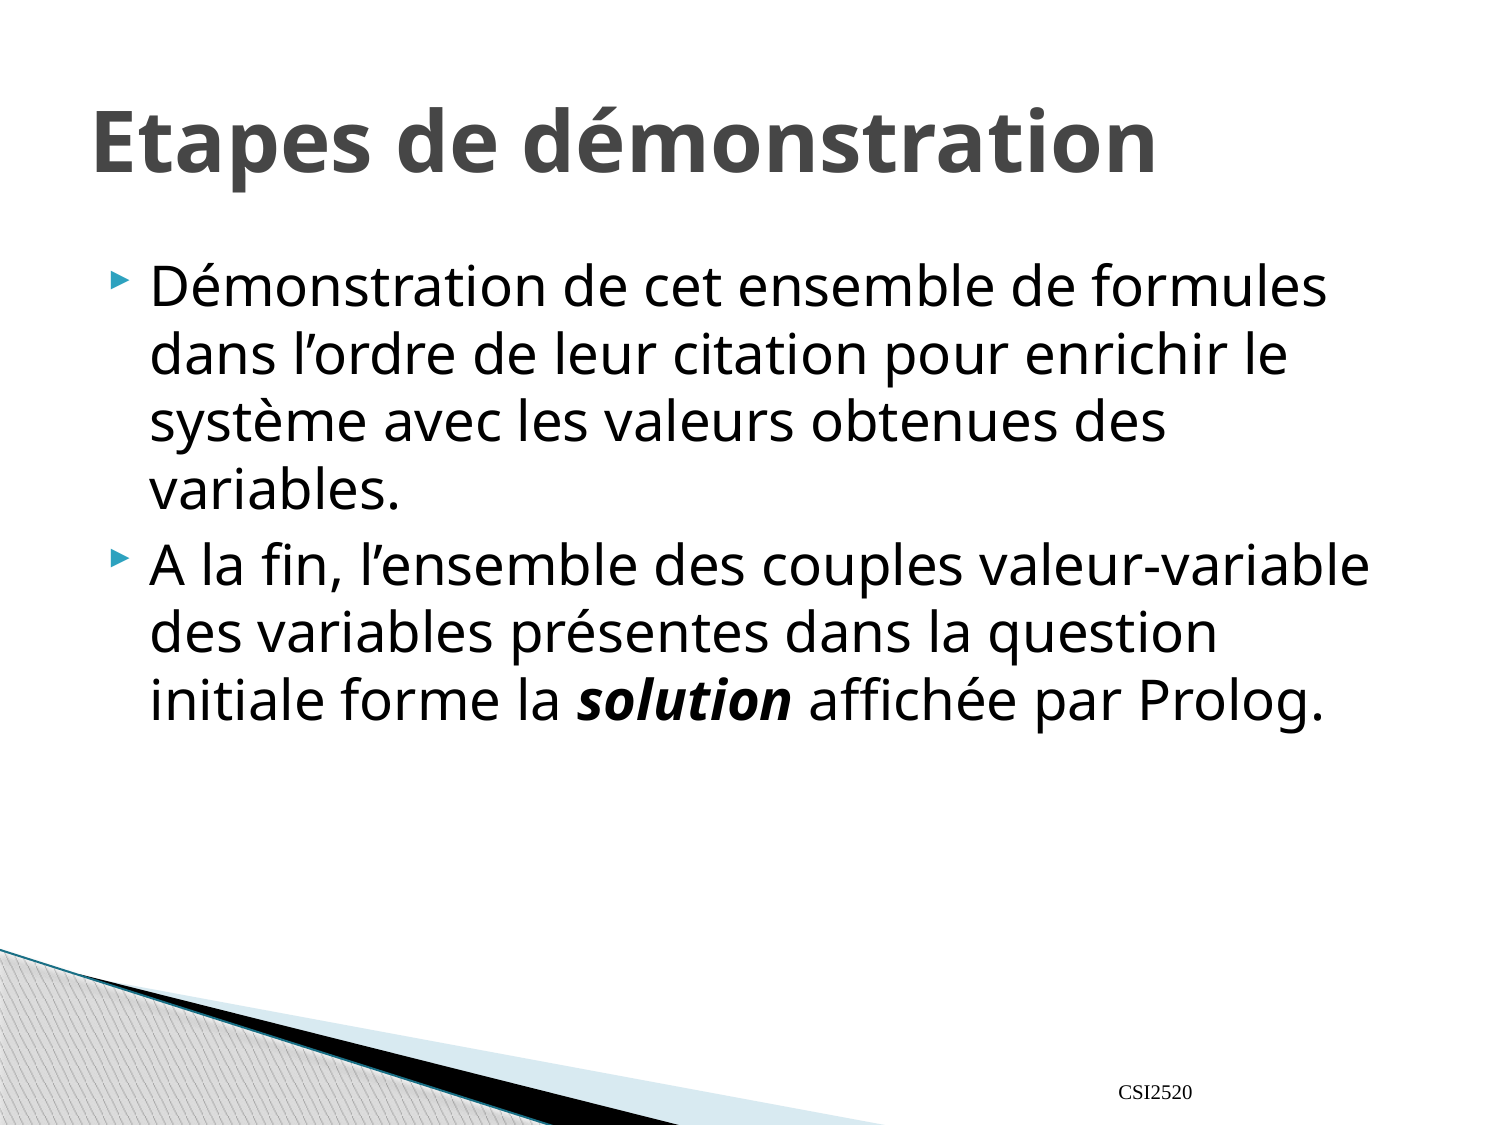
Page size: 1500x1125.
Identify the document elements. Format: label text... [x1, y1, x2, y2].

title Etapes de démonstration [75, 45, 1425, 233]
slide_number CSI2520 [1103, 1051, 1419, 1112]
list Démonstration de cet ensemble de formules dans l’ordre de leur citation pour enrichir le système avec les valeurs obtenues des variables. A la fin, l’ensemble des couples valeur-variable des variables présentes dans la question initiale forme la solution affichée par Prolog. [75, 243, 1425, 986]
